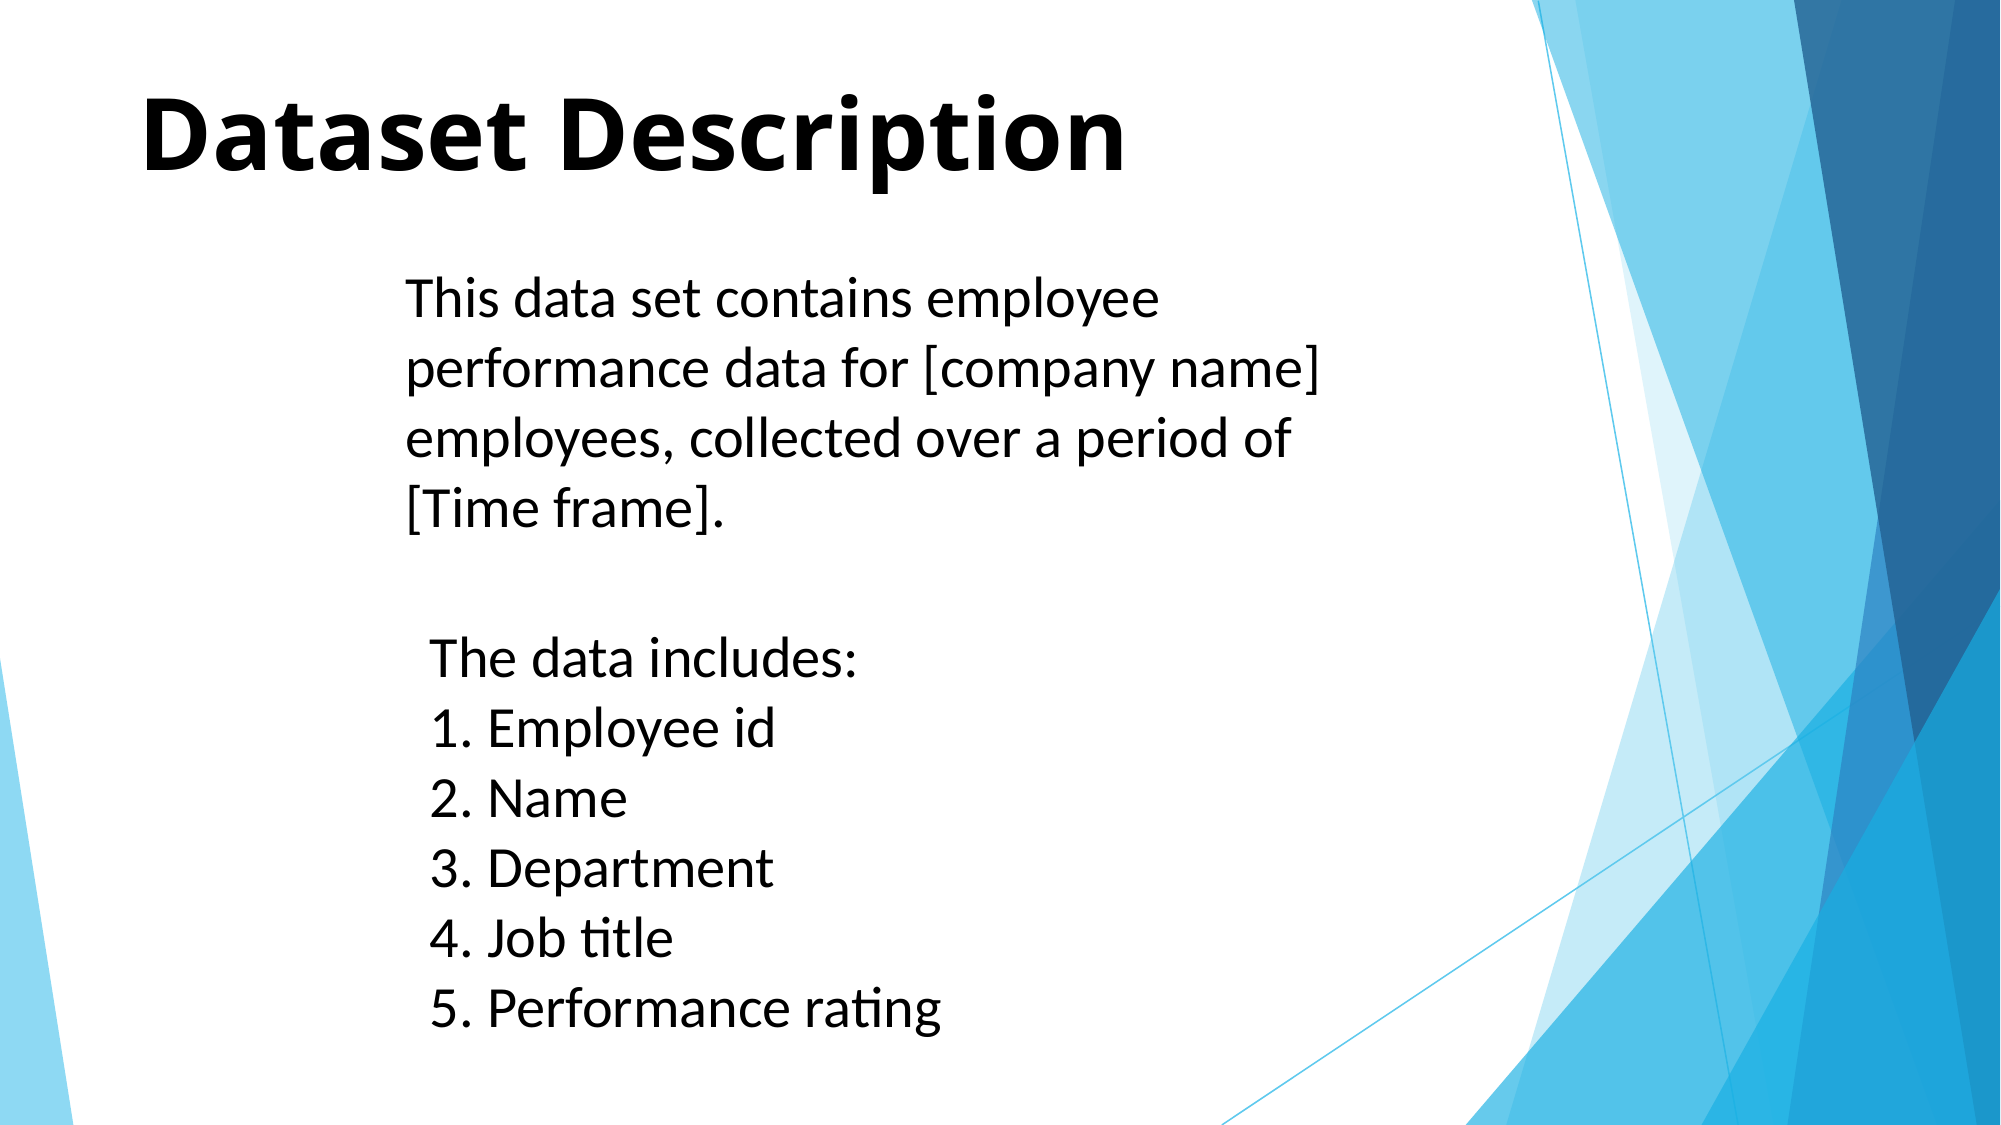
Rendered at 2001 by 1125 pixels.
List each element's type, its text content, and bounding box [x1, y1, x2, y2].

title Dataset Description [123, 62, 1877, 183]
text_box This data set contains employee performance data for [company name] employees, collected over a period of [Time frame]. [390, 251, 1366, 547]
text_box The data includes: 1. Employee id 2. Name 3. Department 4. Job title 5. Performance rating [414, 611, 1091, 1117]
